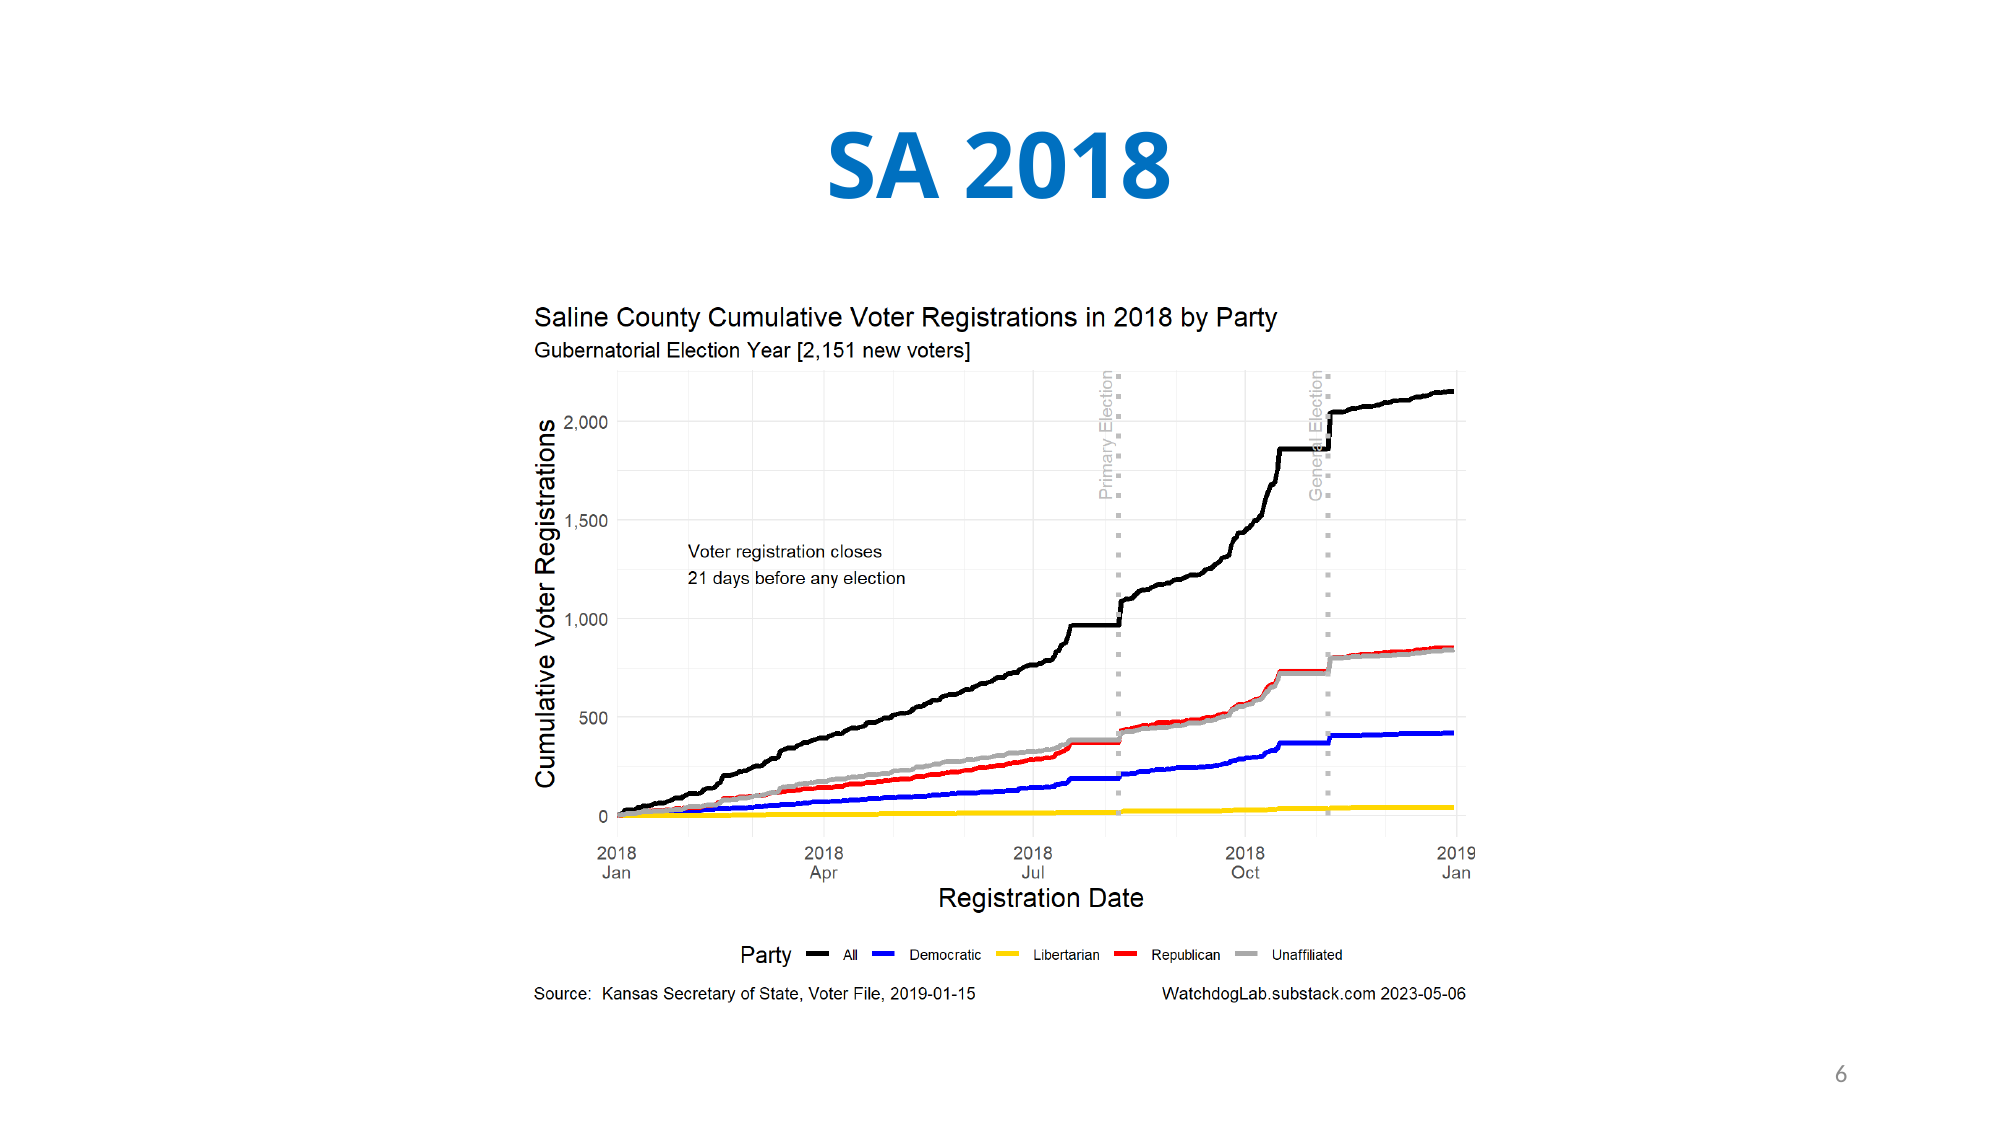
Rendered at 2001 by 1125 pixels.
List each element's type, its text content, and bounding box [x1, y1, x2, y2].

picture [524, 297, 1475, 1011]
slide_number ‹#› [1412, 1042, 1863, 1103]
title SA 2018 [137, 59, 1863, 278]
